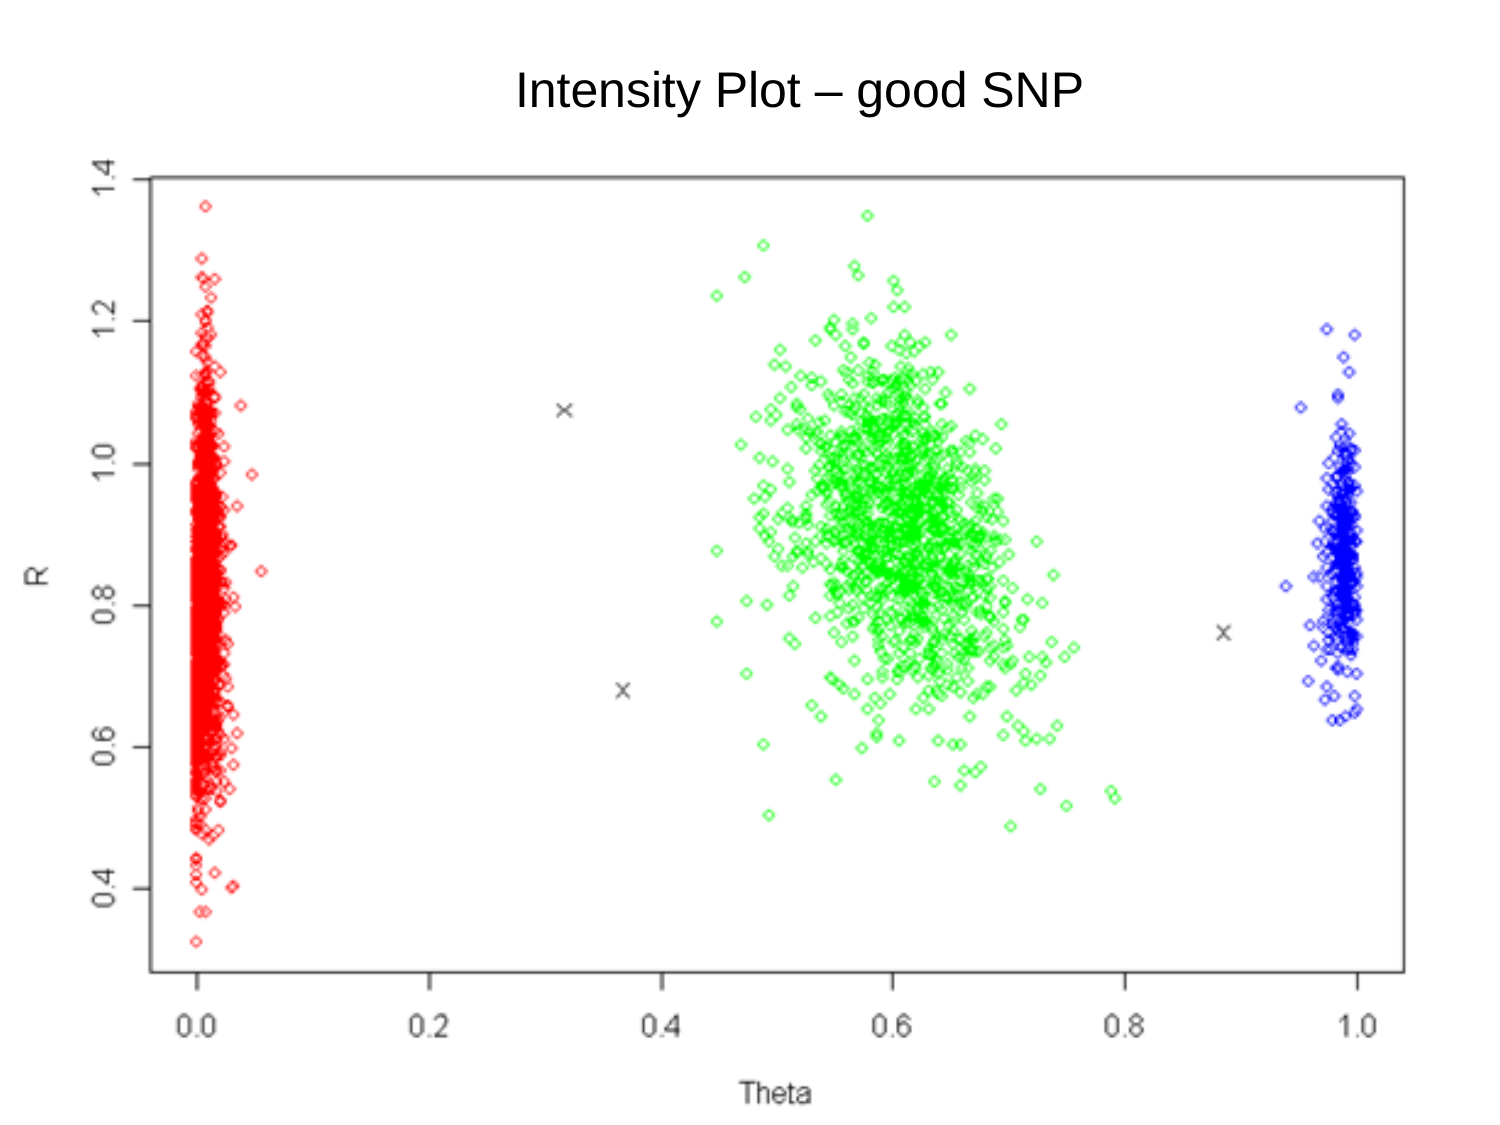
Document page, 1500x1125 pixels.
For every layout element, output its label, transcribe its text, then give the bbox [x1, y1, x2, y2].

text_box Intensity Plot – good SNP [500, 50, 1100, 126]
picture [0, 137, 1451, 1119]
